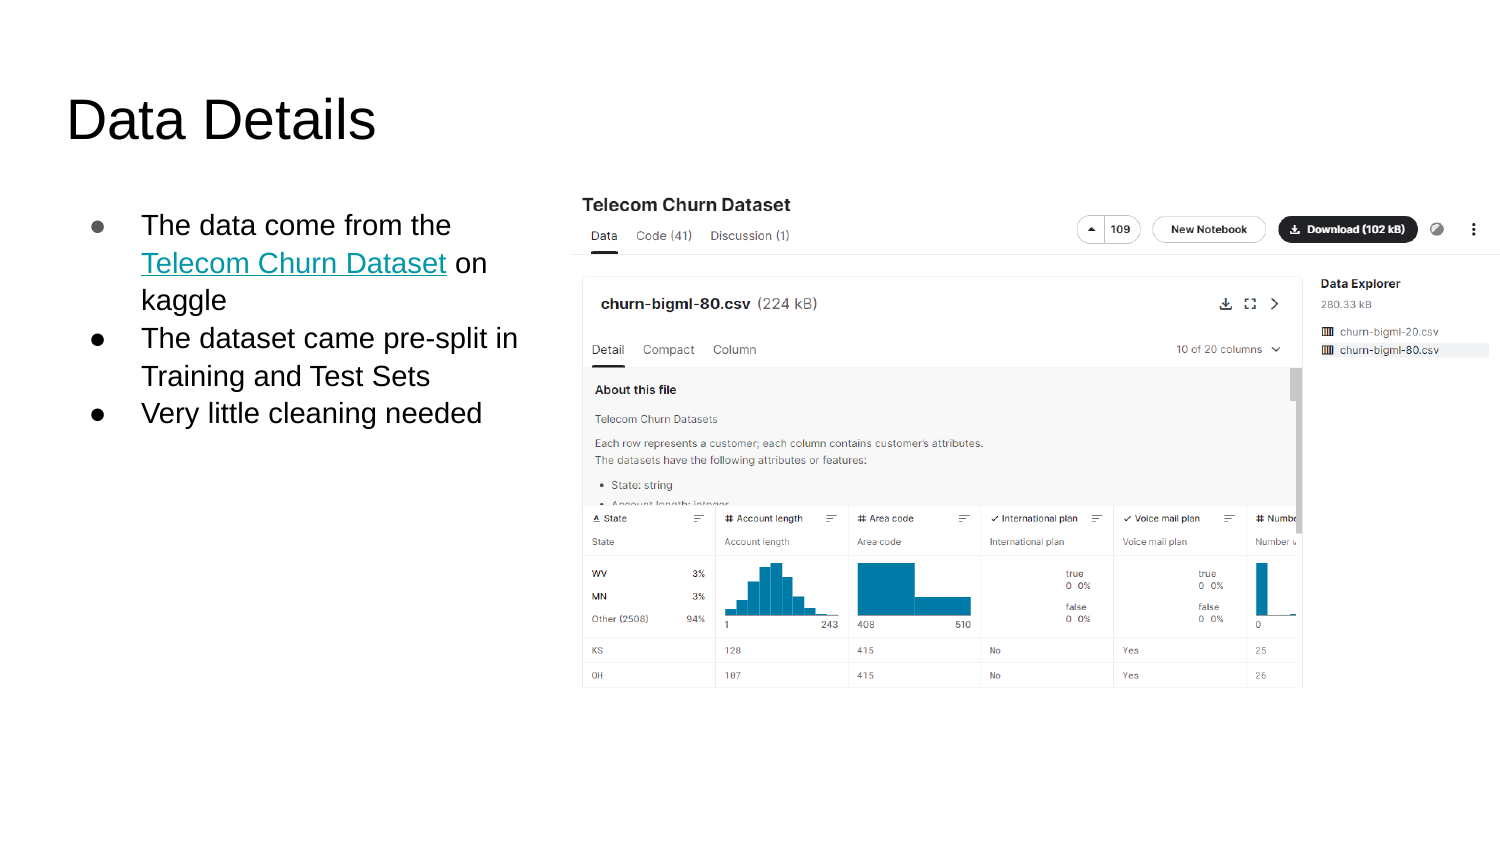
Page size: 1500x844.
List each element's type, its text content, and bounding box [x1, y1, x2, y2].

list The data come from the Telecom Churn Dataset on kaggle The dataset came pre-split in Training and Test Sets Very little cleaning needed [51, 189, 573, 750]
title Data Details [51, 72, 1449, 167]
picture [572, 188, 1500, 689]
